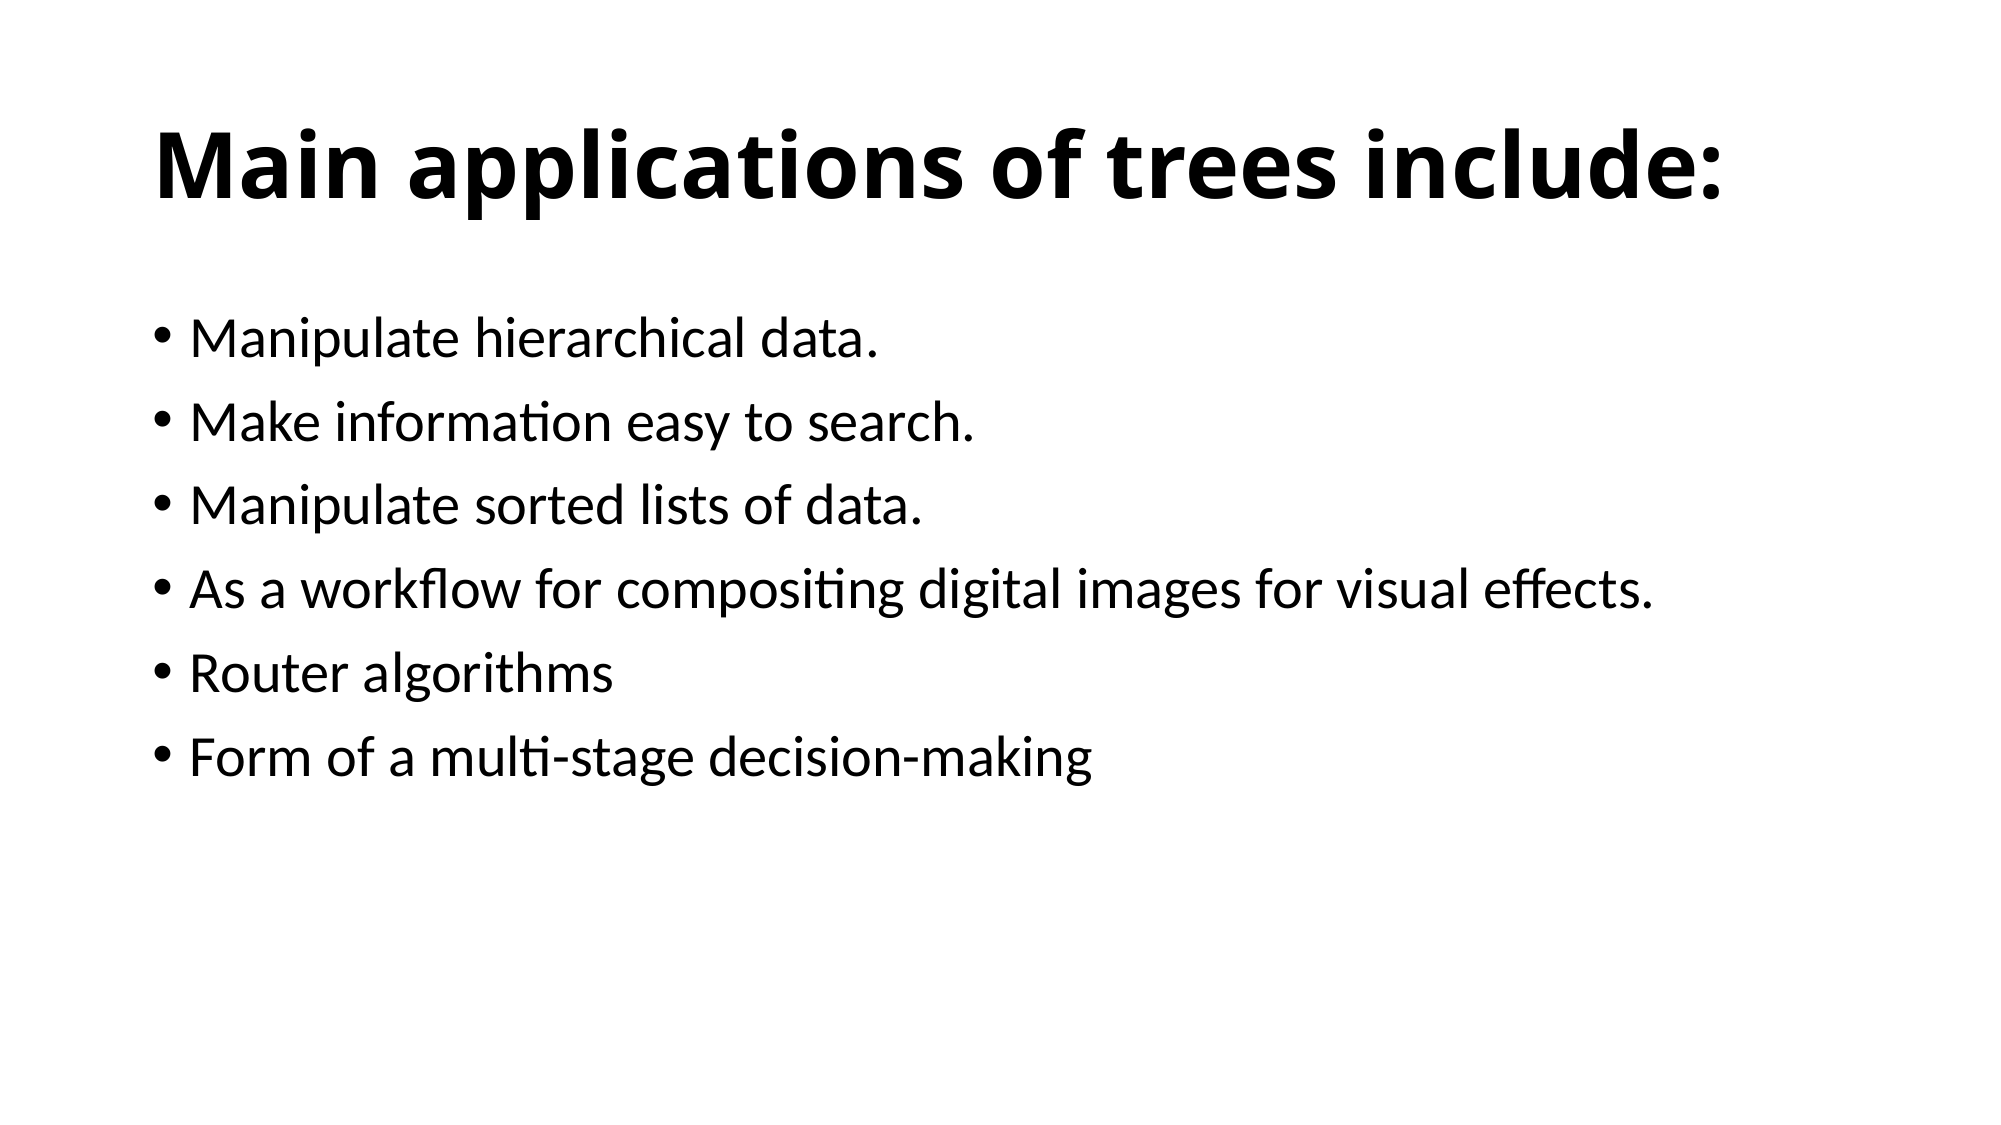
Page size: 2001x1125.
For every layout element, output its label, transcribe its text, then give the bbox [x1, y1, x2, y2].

list Manipulate hierarchical data. Make information easy to search. Manipulate sorted lists of data. As a workflow for compositing digital images for visual effects. Router algorithms Form of a multi-stage decision-making [137, 299, 1863, 1014]
title Main applications of trees include: [137, 59, 1863, 278]
